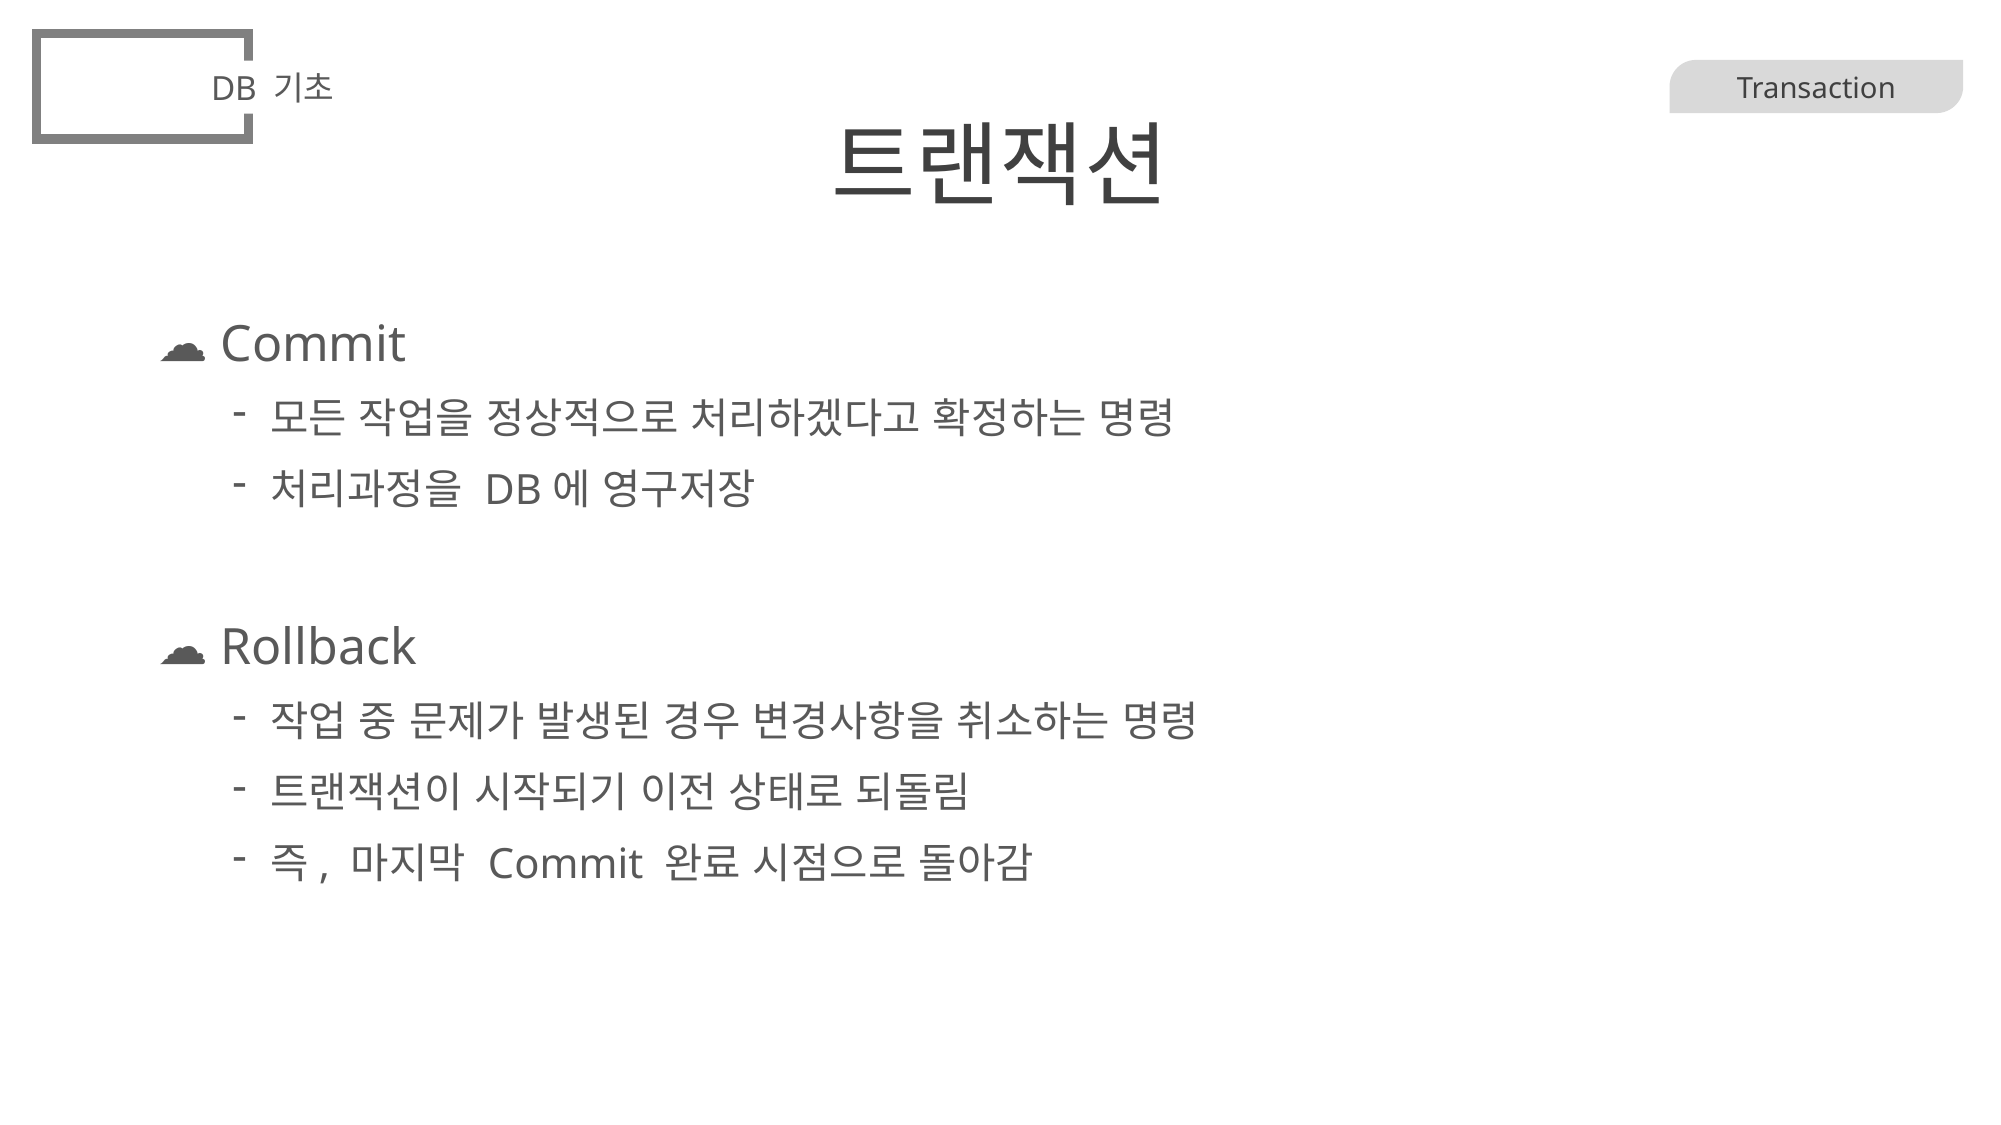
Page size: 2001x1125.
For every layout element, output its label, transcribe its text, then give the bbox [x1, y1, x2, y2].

list ☁ Commit 모든 작업을 정상적으로 처리하겠다고 확정하는 명령 처리과정을 DB에 영구저장 ☁ Rollback 작업 중 문제가 발생된 경우 변경사항을 취소하는 명령 트랜잭션이 시작되기 이전 상태로 되돌림 즉, 마지막 Commit 완료 시점으로 돌아감 [142, 303, 1868, 1069]
title 트랜잭션 [137, 59, 1863, 278]
text_box Transaction [1668, 58, 1965, 115]
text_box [36, 33, 464, 140]
